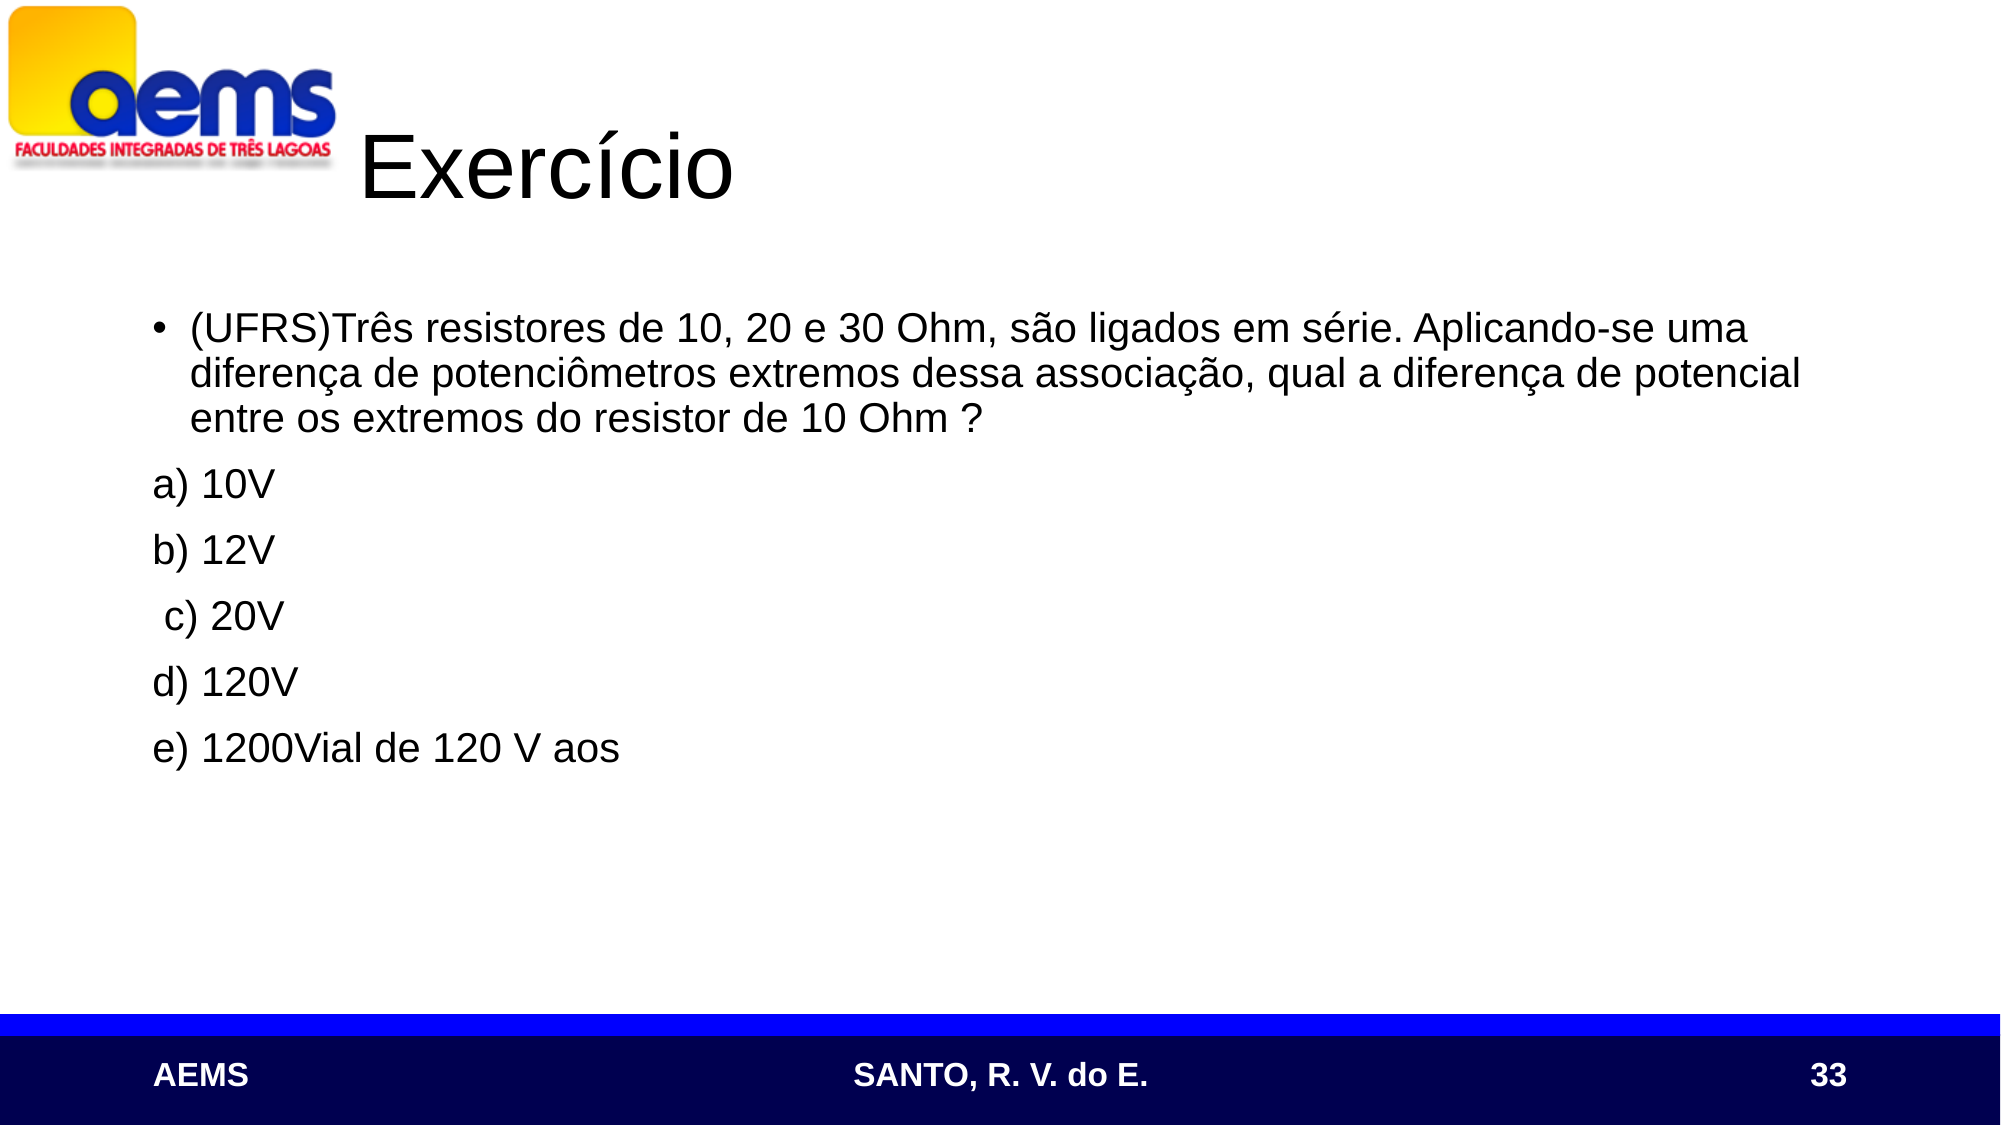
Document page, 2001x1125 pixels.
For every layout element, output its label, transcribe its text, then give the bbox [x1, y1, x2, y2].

list (UFRS)Três resistores de 10, 20 e 30 Ohm, são ligados em série. Aplicando-se uma diferença de potenciômetros extremos dessa associação, qual a diferença de potencial entre os extremos do resistor de 10 Ohm ? a) 10V b) 12V c) 20V d) 120V e) 1200Vial de 120 V aos [137, 299, 1863, 1014]
slide_number 33 [1412, 1042, 1863, 1103]
title Exercício [343, 59, 1863, 278]
picture [0, 0, 344, 180]
